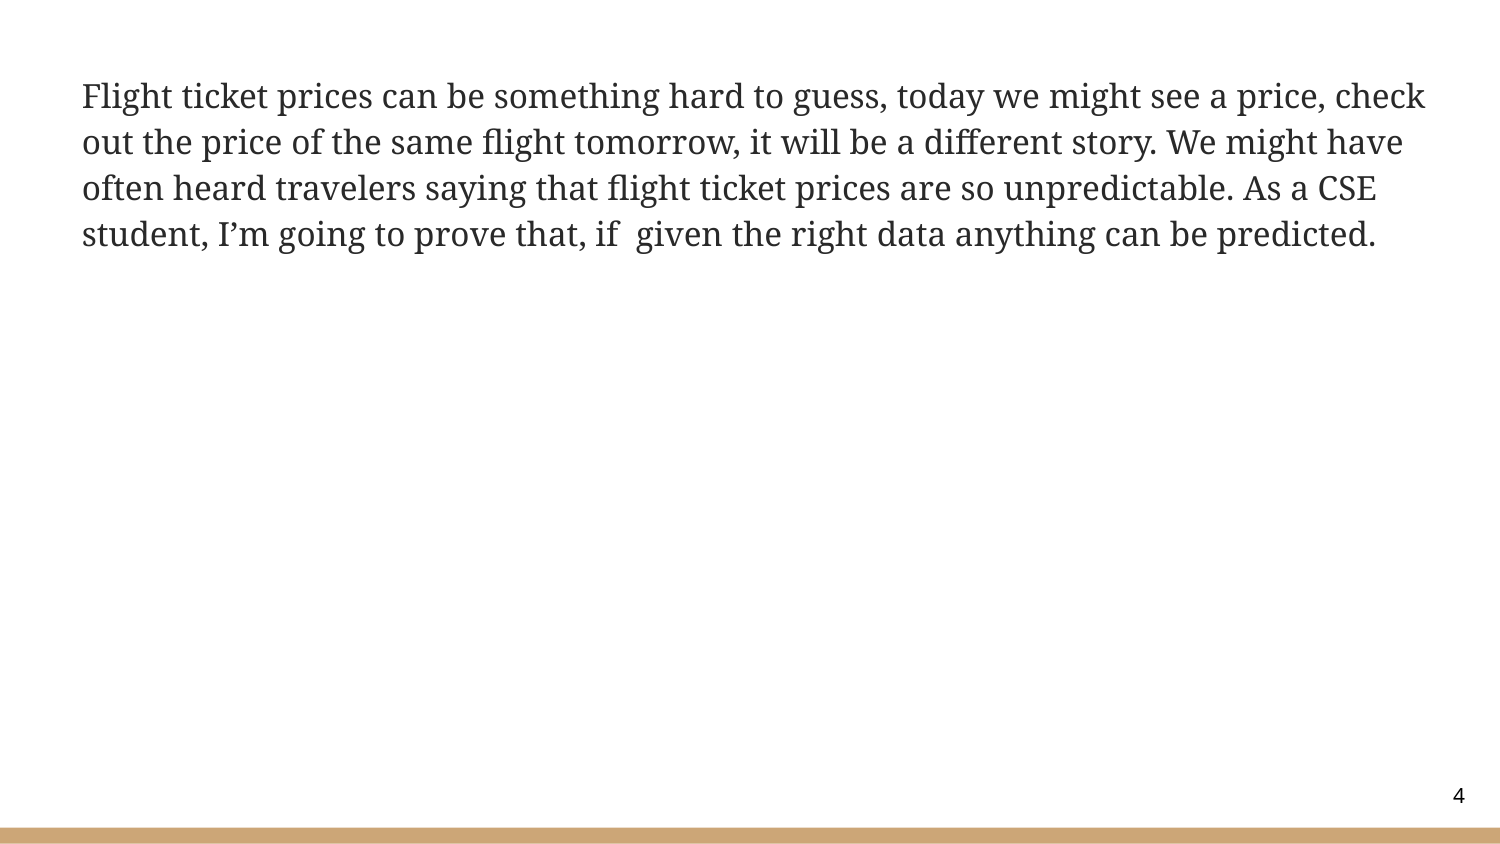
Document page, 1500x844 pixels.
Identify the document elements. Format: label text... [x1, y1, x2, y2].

slide_number ‹#› [1389, 764, 1480, 830]
list Flight ticket prices can be something hard to guess, today we might see a price, check out the price of the same flight tomorrow, it will be a different story. We might have often heard travelers saying that flight ticket prices are so unpredictable. As a CSE student, I’m going to prove that, if given the right data anything can be predicted. [66, 54, 1465, 815]
